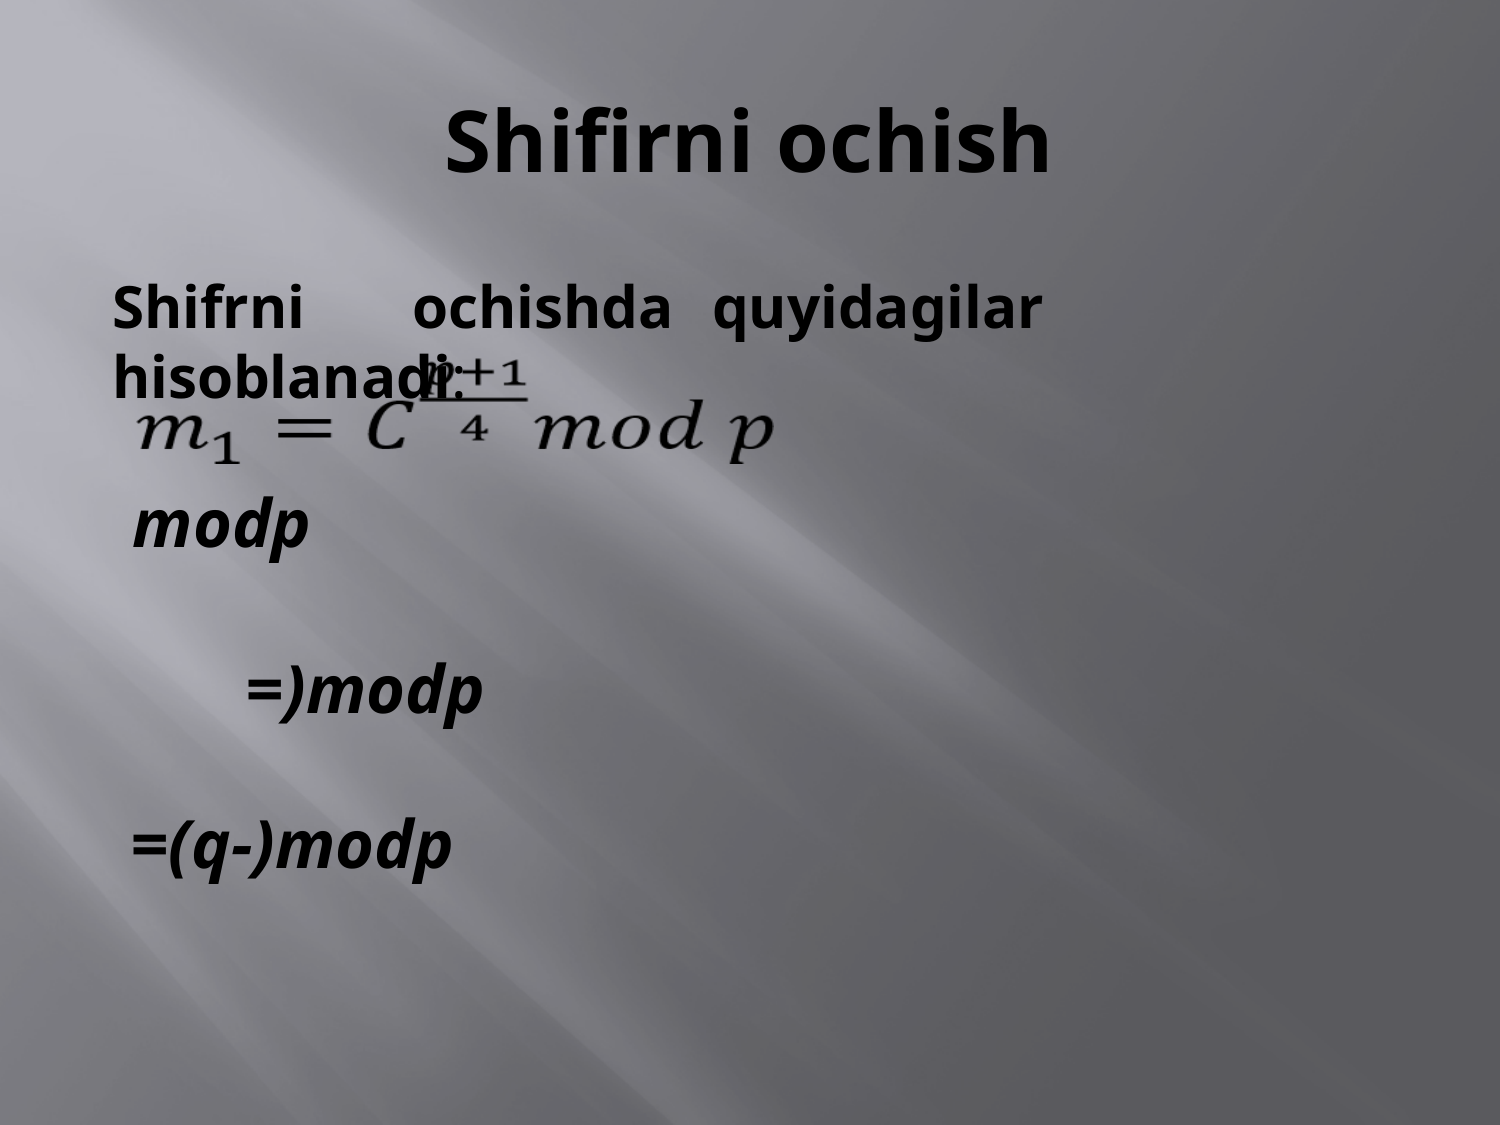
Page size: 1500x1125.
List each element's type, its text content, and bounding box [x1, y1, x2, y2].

title Shifirni ochish [75, 45, 1425, 233]
picture [135, 357, 774, 464]
list Shifrni ochishda quyidagilar hisoblanadi: [75, 262, 1425, 1035]
